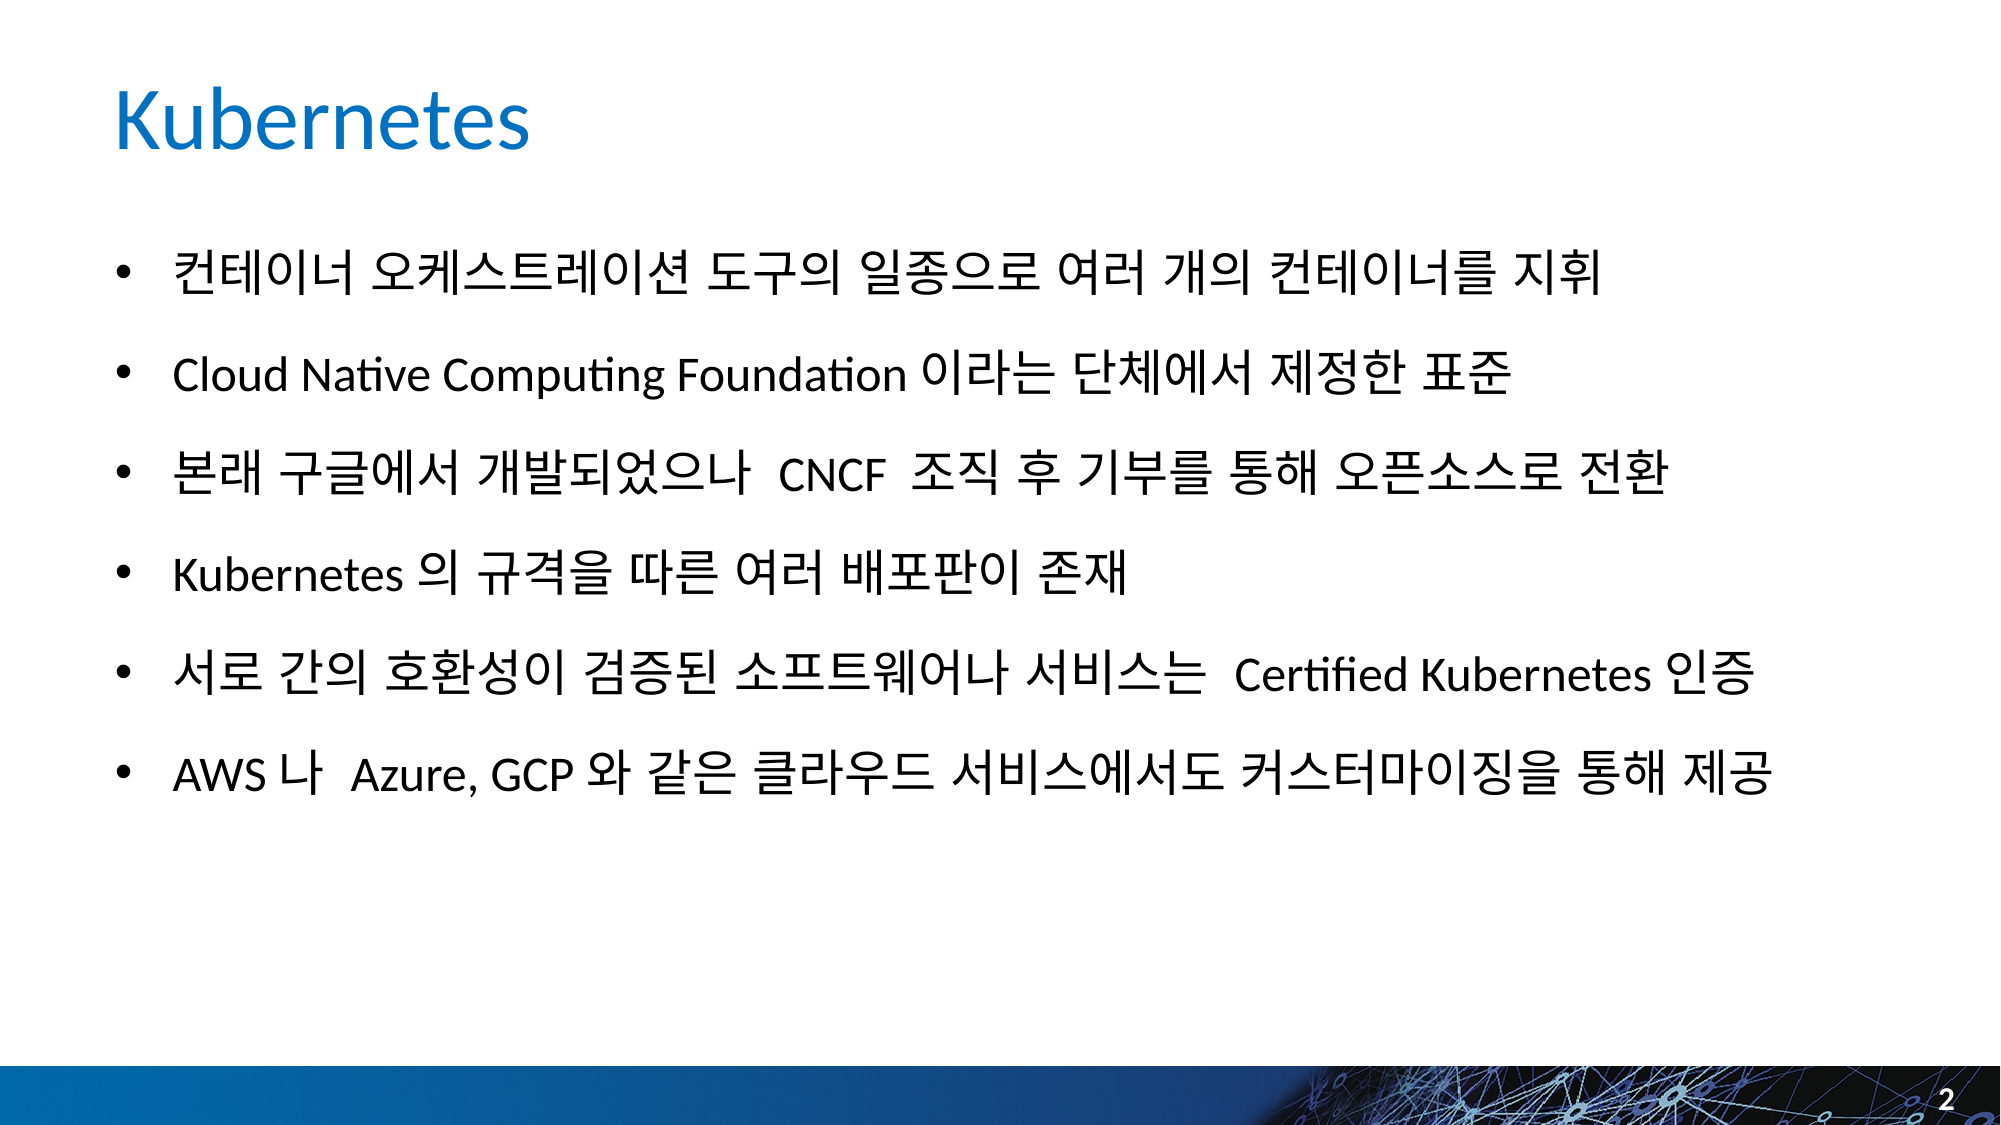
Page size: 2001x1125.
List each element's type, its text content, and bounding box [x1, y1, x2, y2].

title Kubernetes [99, 45, 1745, 200]
slide_number 2 [1519, 1067, 1970, 1125]
picture [0, 1066, 2001, 1125]
list 컨테이너 오케스트레이션 도구의 일종으로 여러 개의 컨테이너를 지휘 Cloud Native Computing Foundation이라는 단체에서 제정한 표준 본래 구글에서 개발되었으나 CNCF 조직 후 기부를 통해 오픈소스로 전환 Kubernetes의 규격을 따른 여러 배포판이 존재 서로 간의 호환성이 검증된 소프트웨어나 서비스는 Certified Kubernetes인증 AWS나 Azure, GCP와 같은 클라우드 서비스에서도 커스터마이징을 통해 제공 [99, 204, 1900, 1019]
